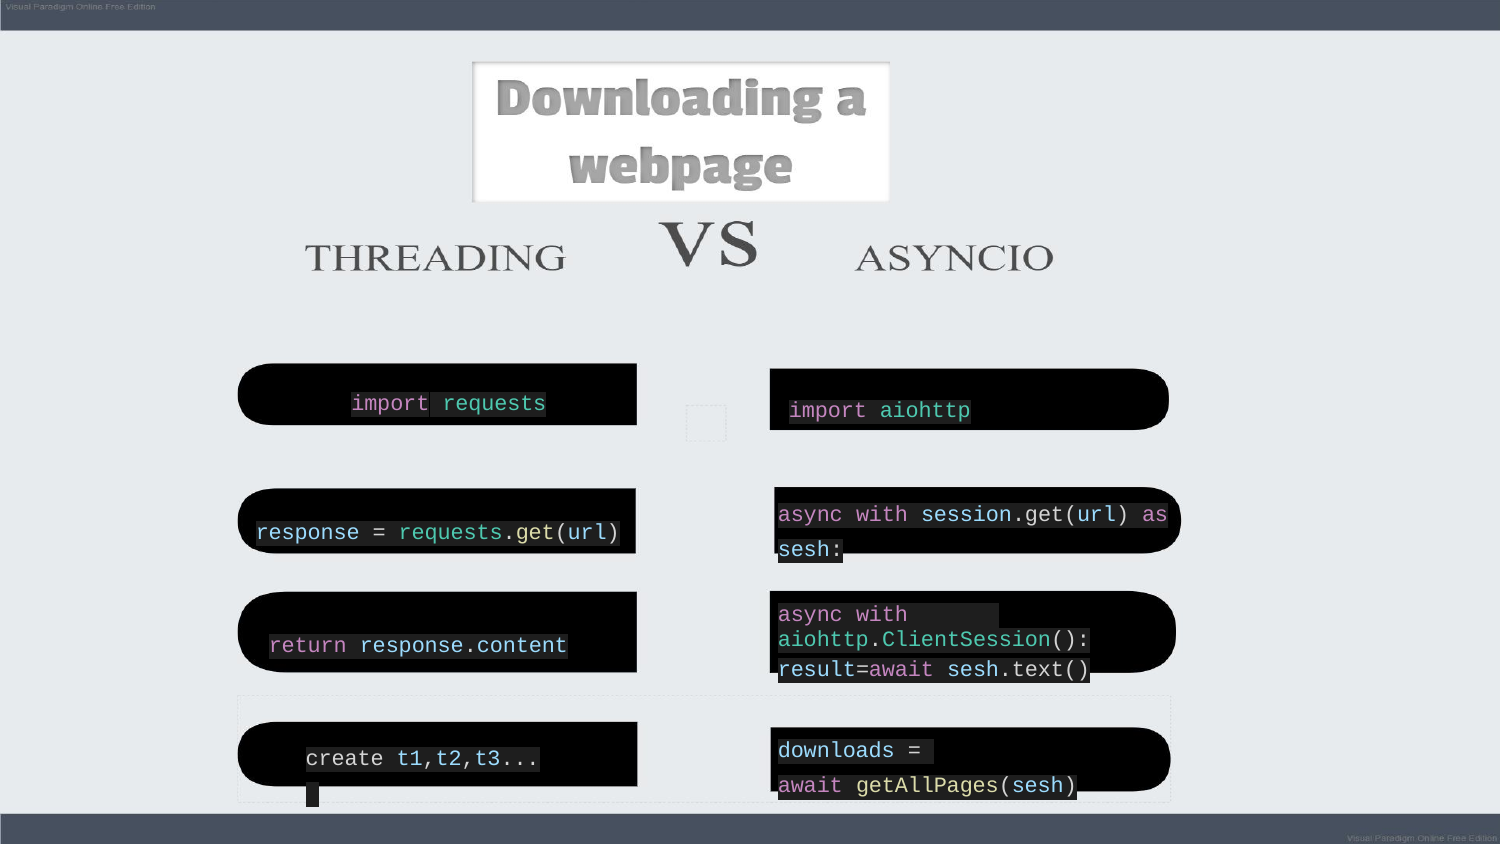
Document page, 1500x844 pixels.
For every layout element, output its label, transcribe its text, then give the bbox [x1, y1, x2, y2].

text_box result=await sesh.text() [762, 666, 1256, 696]
text_box async with session.get(url) as sesh: [762, 475, 1256, 576]
text_box downloads = await getAllPages(sesh) [762, 711, 1256, 813]
text_box import aiohttp [773, 371, 1038, 438]
text_box response = requests.get(url) [240, 493, 733, 559]
text_box create t1,t2,t3... [290, 719, 783, 821]
picture [0, 0, 1500, 844]
text_box aiohttp.ClientSession(): [762, 600, 1256, 666]
text_box async with [762, 575, 1241, 600]
text_box import requests [336, 363, 664, 430]
text_box return response.content [253, 606, 746, 672]
